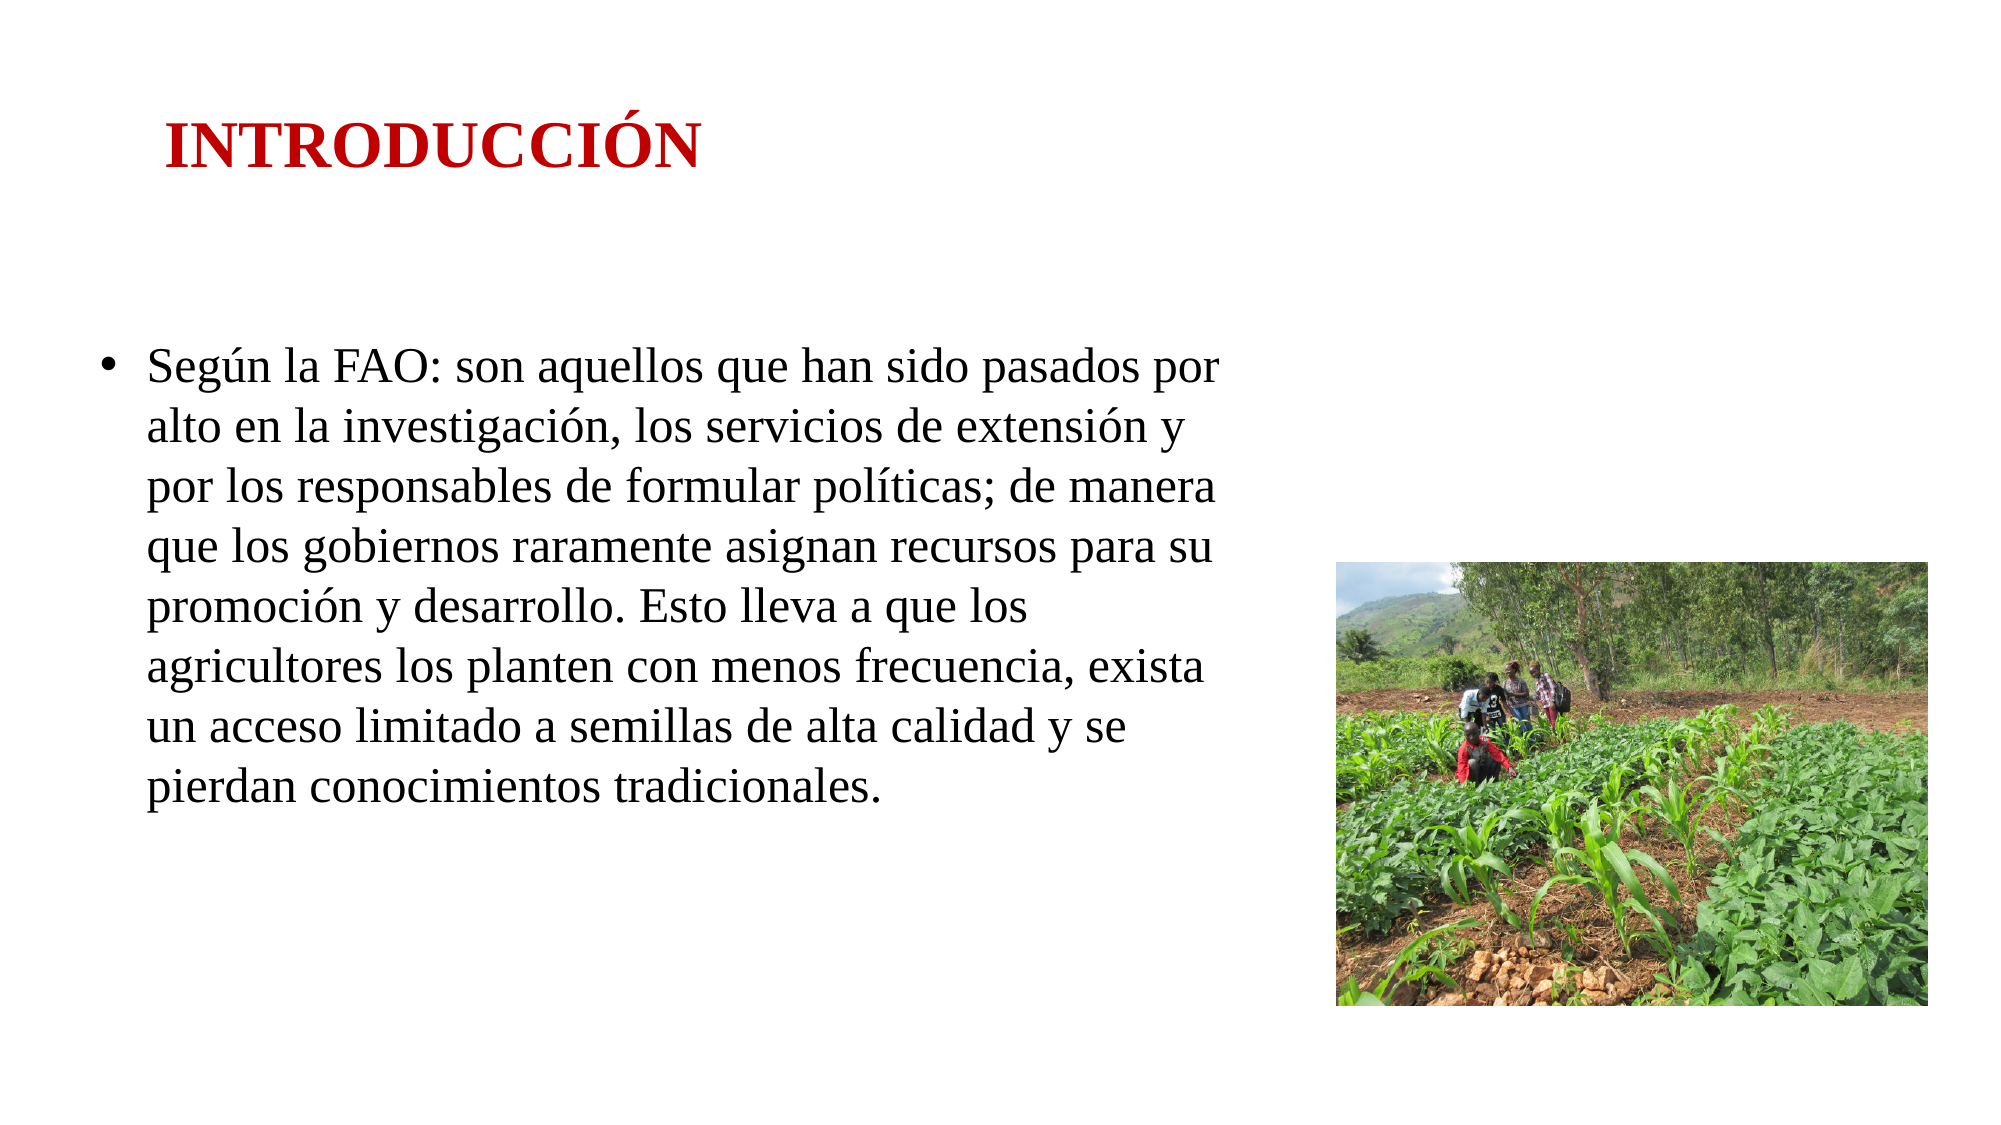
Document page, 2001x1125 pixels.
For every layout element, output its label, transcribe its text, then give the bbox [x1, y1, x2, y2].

picture [1336, 562, 1928, 1006]
text_box INTRODUCCIÓN [149, 93, 1021, 279]
text_box Según la FAO: son aquellos que han sido pasados por alto en la investigación, los servicios de extensión y por los responsables de formular políticas; de manera que los gobiernos raramente asignan recursos para su promoción y desarrollo. Esto lleva a que los agricultores los planten con menos frecuencia, exista un acceso limitado a semillas de alta calidad y se pierdan conocimientos tradicionales. [85, 325, 1241, 961]
